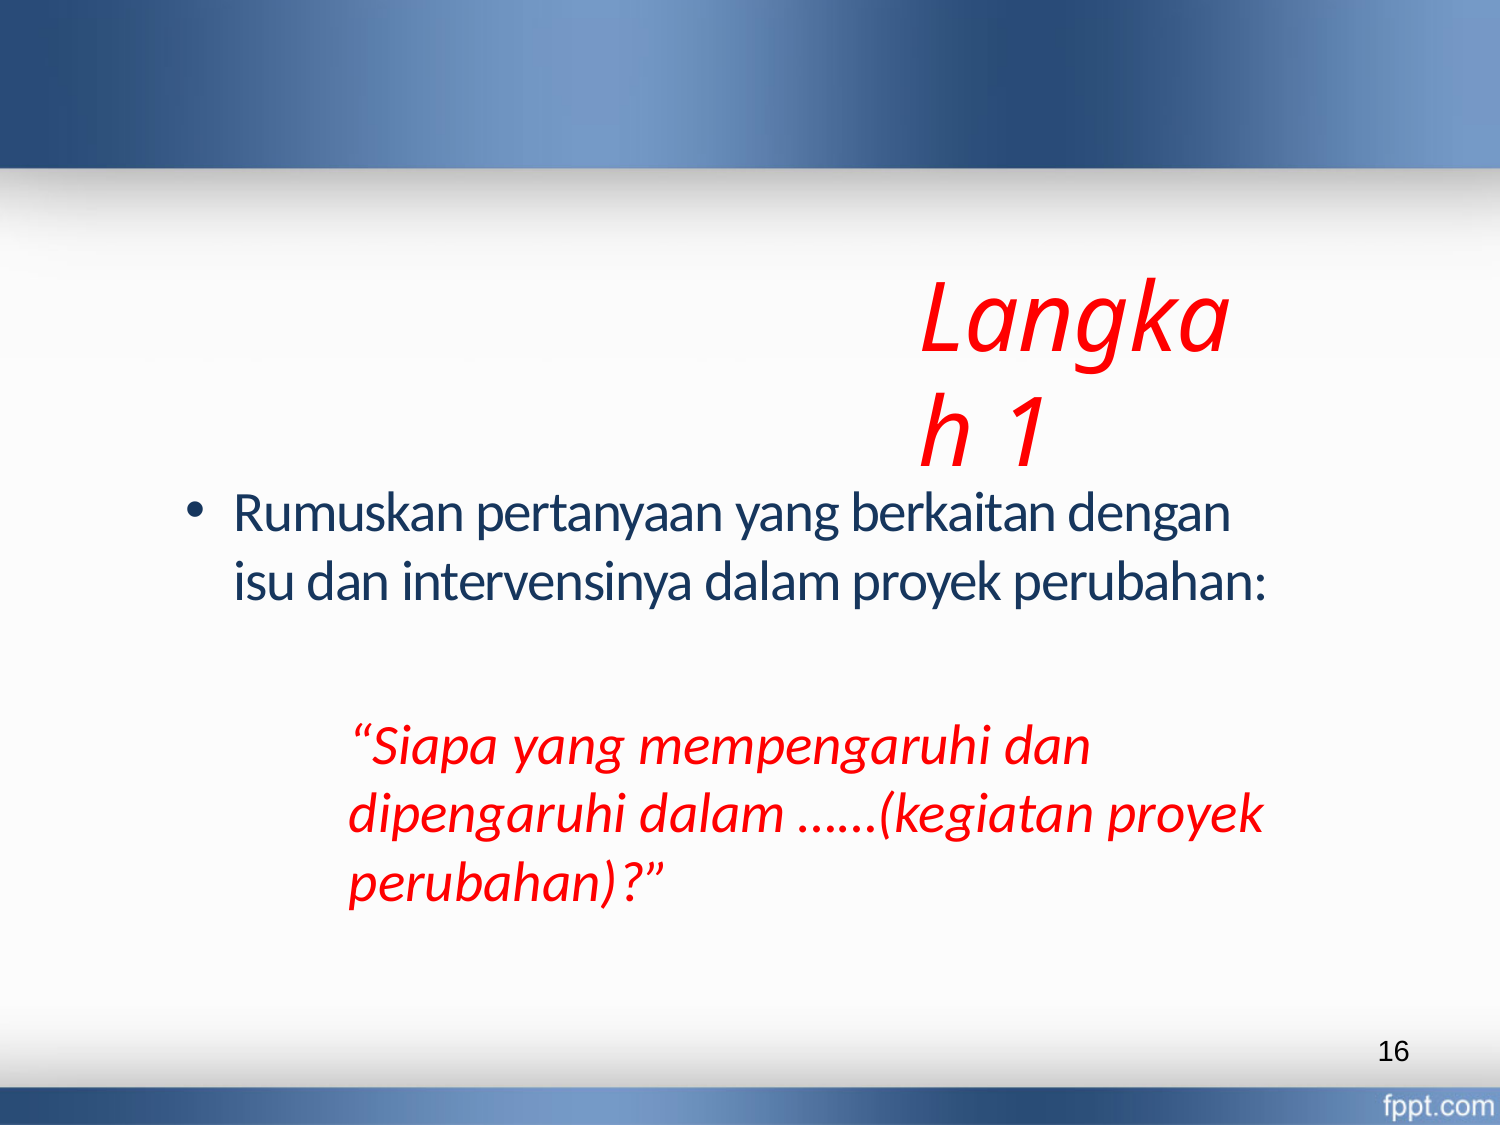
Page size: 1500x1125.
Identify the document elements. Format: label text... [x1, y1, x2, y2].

text_box Rumuskan pertanyaan yang berkaitan dengan isu dan intervensinya dalam proyek perubahan: “Siapa yang mempengaruhi dan dipengaruhi dalam ……(kegiatan proyek perubahan)?” [183, 474, 1287, 781]
picture [0, 0, 1500, 1125]
slide_number 16 [1074, 1024, 1425, 1103]
text_box Langkah 1 [916, 254, 1252, 380]
